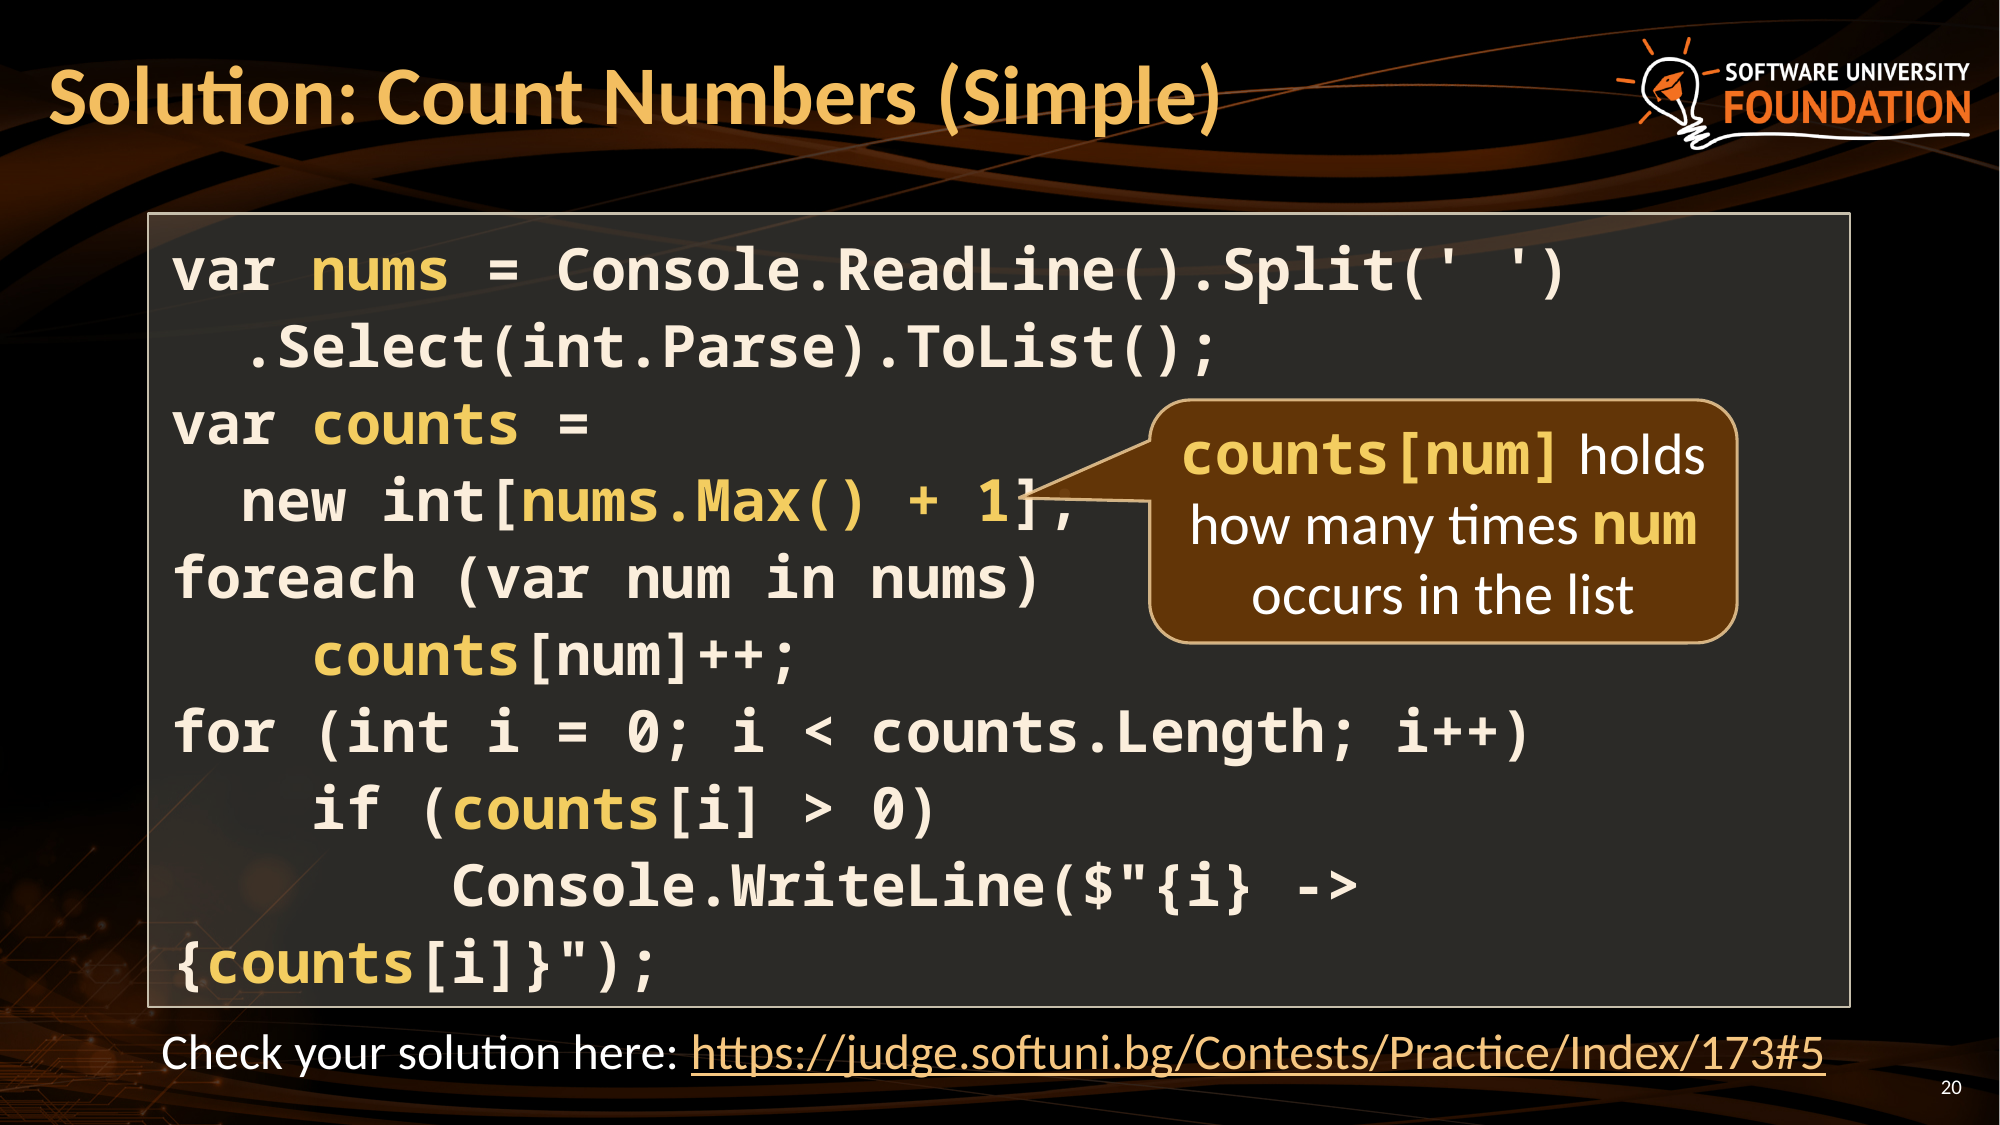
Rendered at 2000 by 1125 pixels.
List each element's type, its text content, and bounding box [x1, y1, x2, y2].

title Solution: Count Numbers (Simple) [30, 6, 1602, 189]
text_box counts[num] holds how many times num occurs in the list [1018, 398, 1739, 645]
picture [0, 0, 2000, 1125]
slide_number 20 [1897, 1070, 1968, 1103]
text_box Check your solution here: https://judge.softuni.bg/Contests/Practice/Index/173#5 [124, 1012, 1863, 1088]
text_box var nums = Console.ReadLine().Split(' ') .Select(int.Parse).ToList(); var counts = new int[nums.Max() + 1]; foreach (var num in nums) counts[num]++; for (int i = 0; i < counts.Length; i++) if (counts[i] > 0) Console.WriteLine($"{i} -> {counts[i]}"); [147, 213, 1850, 1007]
